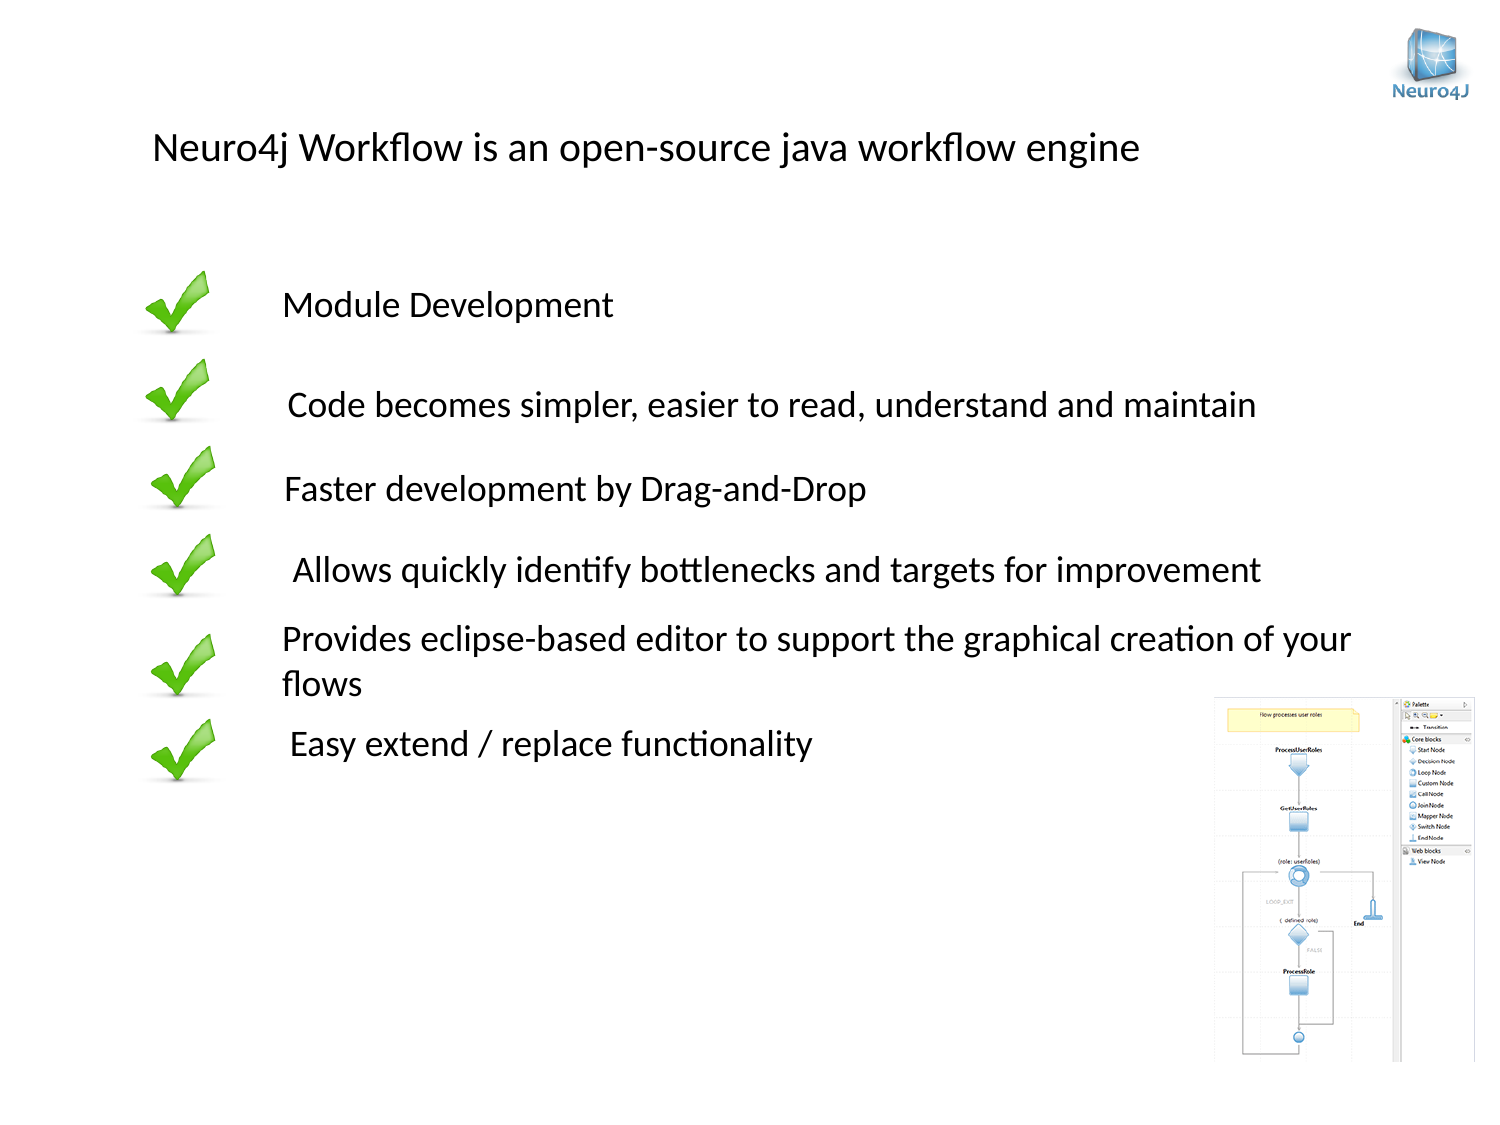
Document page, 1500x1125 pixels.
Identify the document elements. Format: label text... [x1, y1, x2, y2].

text_box Faster development by Drag-and-Drop [269, 456, 985, 517]
text_box Allows quickly identify bottlenecks and targets for improvement [277, 537, 1278, 598]
picture [1387, 24, 1476, 101]
text_box Module Development [267, 272, 810, 333]
picture [1213, 697, 1475, 1062]
text_box Provides eclipse-based editor to support the graphical creation of your flows [267, 606, 1373, 712]
text_box Easy extend / replace functionality [275, 711, 922, 772]
text_box Code becomes simpler, easier to read, understand and maintain [272, 372, 1274, 433]
text_box Neuro4j Workflow is an open-source java workflow engine [137, 112, 1288, 178]
picture [124, 249, 238, 805]
